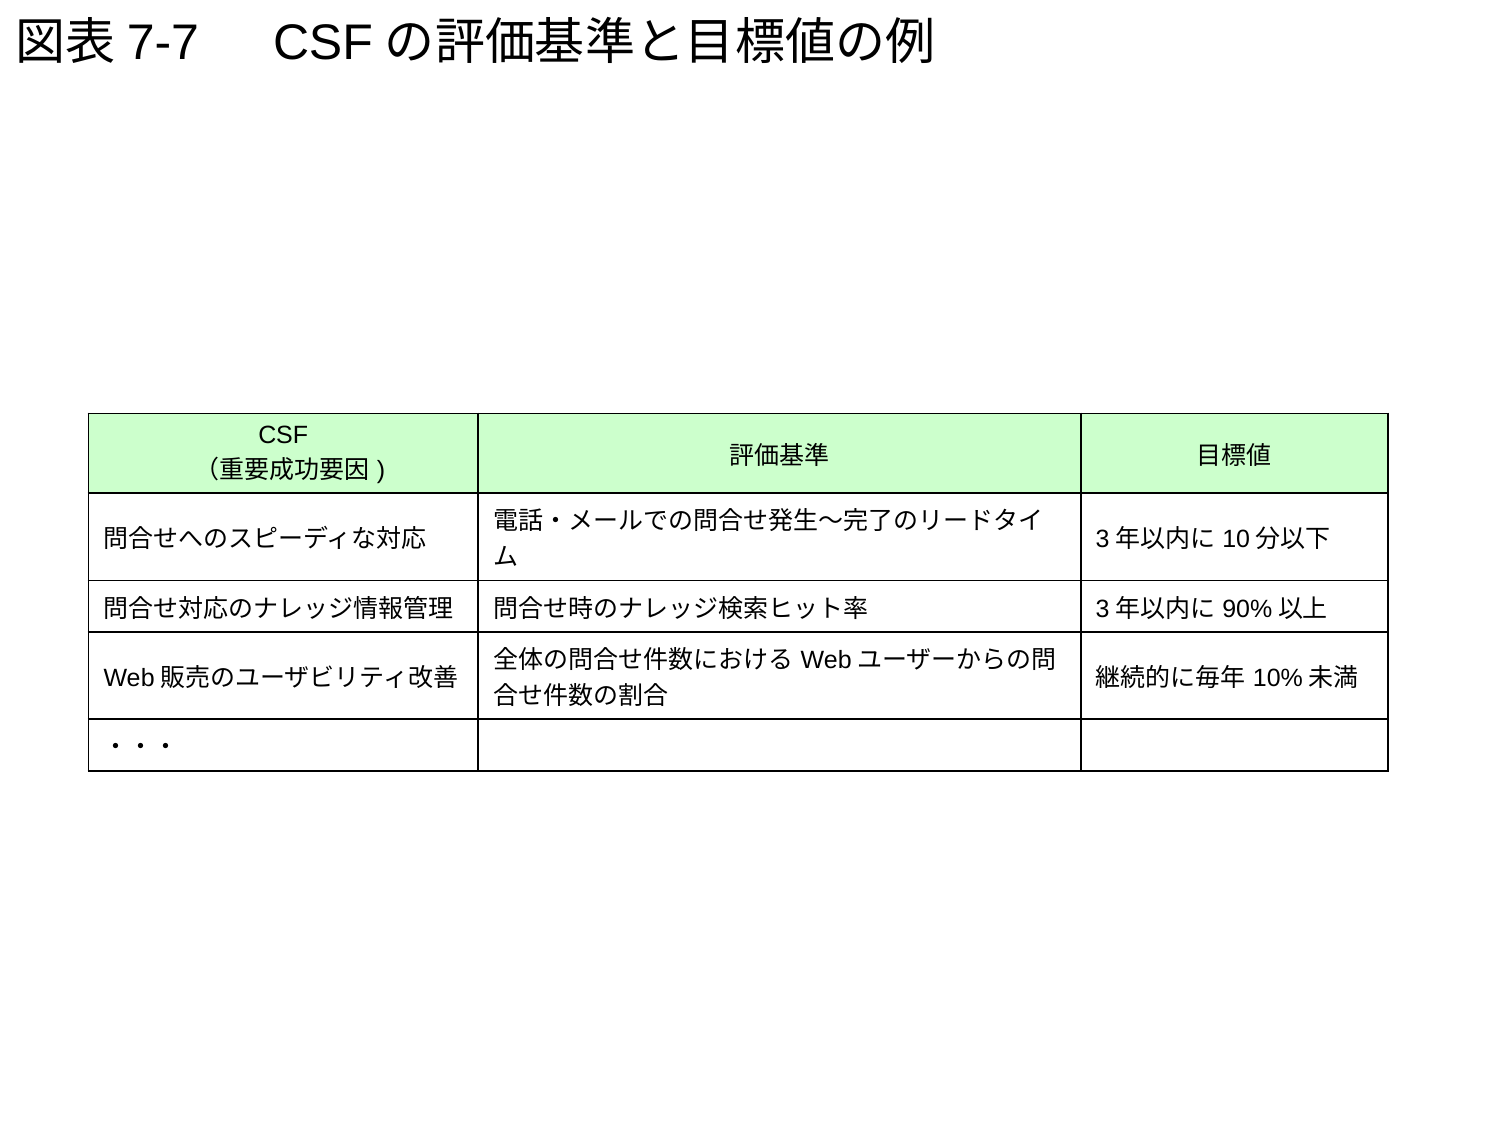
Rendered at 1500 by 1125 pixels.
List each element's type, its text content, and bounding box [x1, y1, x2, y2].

table_cell Web販売のユーザビリティ改善 [89, 633, 477, 718]
table_header CSF （重要成功要因) [89, 414, 477, 492]
table_cell ・・・ [89, 720, 477, 770]
table_cell 問合せ時のナレッジ検索ヒット率 [479, 581, 1080, 631]
table_header 評価基準 [479, 414, 1080, 492]
table_cell 問合せへのスピーディな対応 [89, 494, 477, 580]
table_cell [1082, 720, 1387, 770]
table_cell 3年以内に90%以上 [1082, 581, 1387, 631]
table_cell 3年以内に10分以下 [1082, 494, 1387, 580]
table_cell [479, 720, 1080, 770]
table_cell 全体の問合せ件数におけるWebユーザーからの問合せ件数の割合 [479, 633, 1080, 718]
table_header 目標値 [1082, 414, 1387, 492]
table_cell 電話・メールでの問合せ発生～完了のリードタイム [479, 494, 1080, 580]
table_cell 継続的に毎年10%未満 [1082, 633, 1387, 718]
title 図表7-7 CSFの評価基準と目標値の例 [0, 0, 1500, 79]
table_cell 問合せ対応のナレッジ情報管理 [89, 581, 477, 631]
